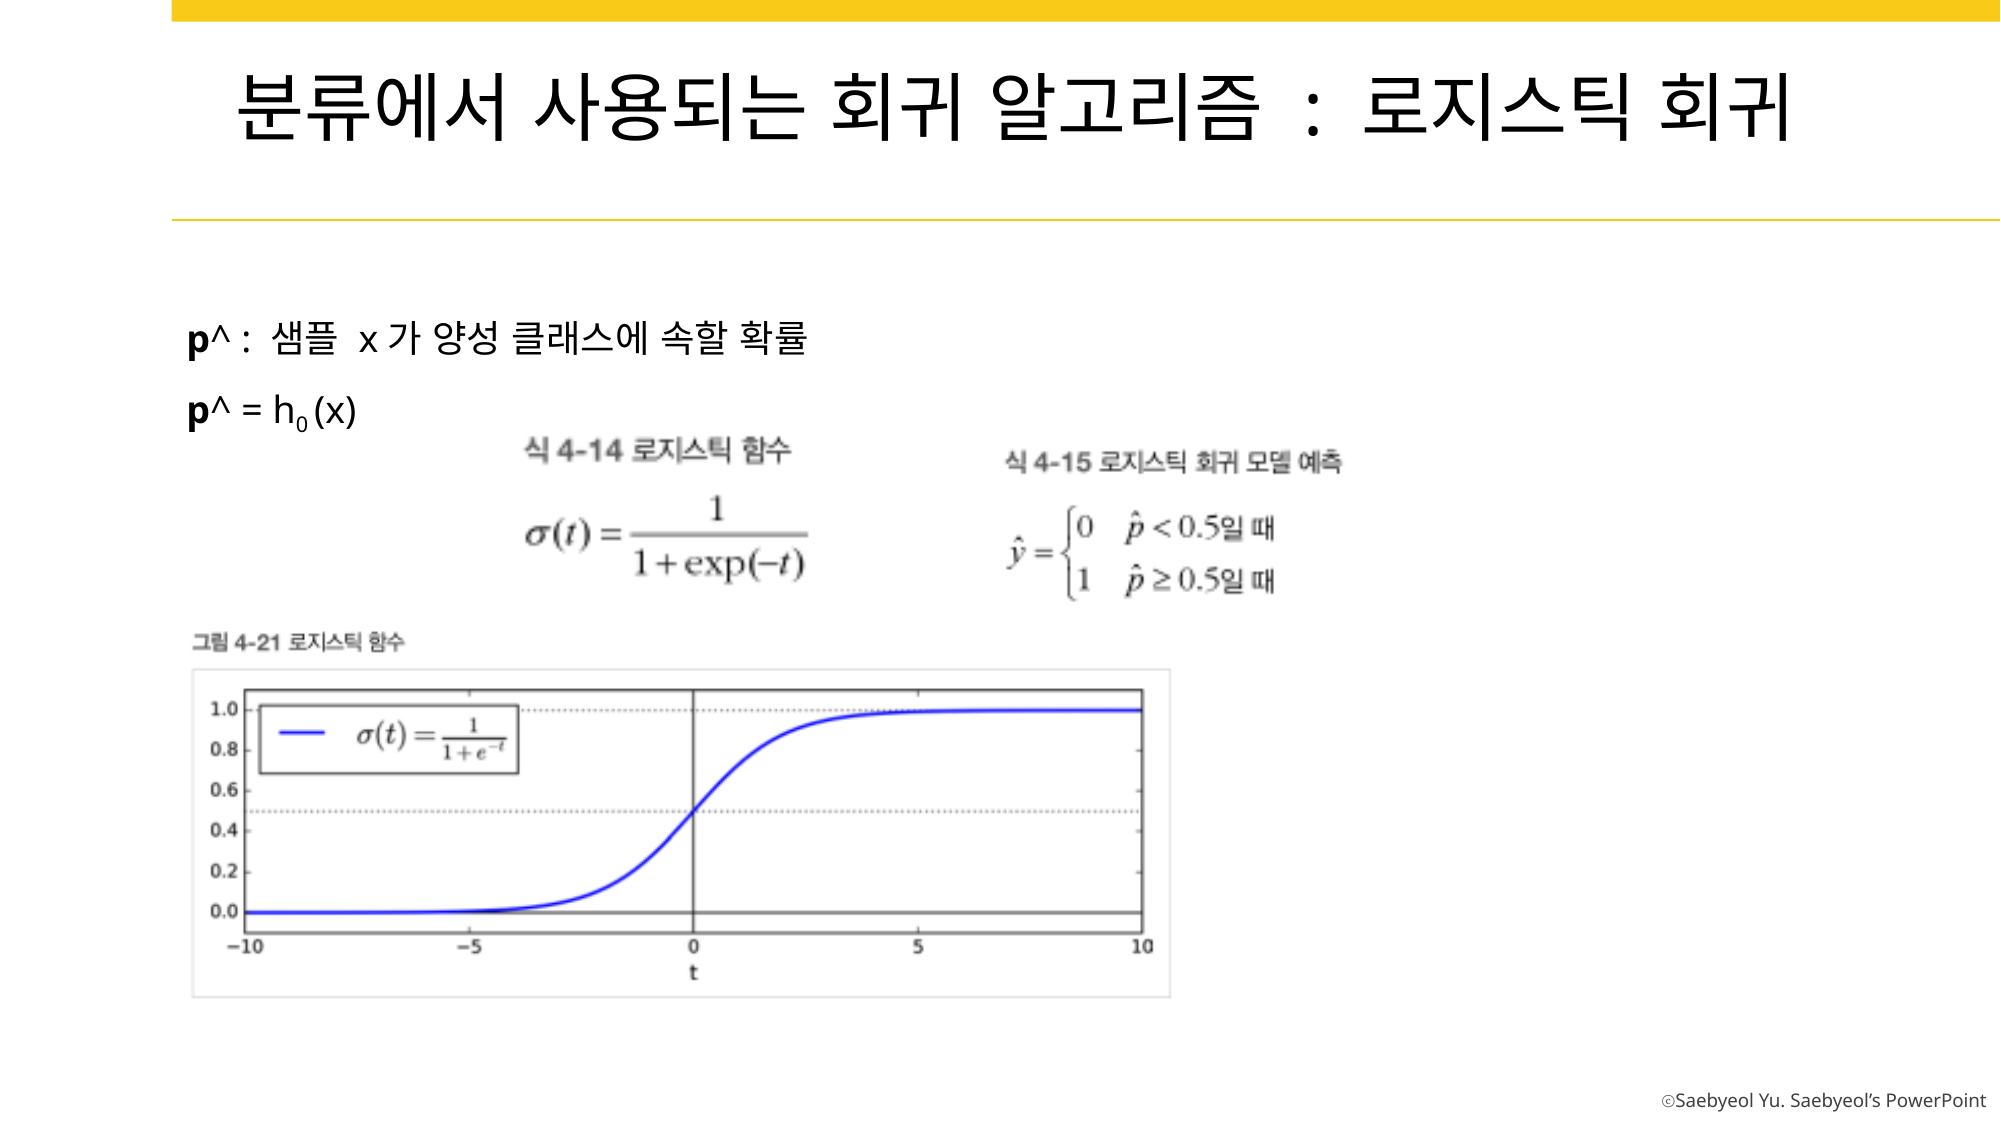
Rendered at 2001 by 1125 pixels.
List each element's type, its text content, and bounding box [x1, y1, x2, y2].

picture [171, 418, 1394, 1017]
text_box [171, 0, 2000, 23]
text_box p^ : 샘플 x가 양성 클래스에 속할 확률 p^ = h0 (x) [171, 285, 1755, 445]
text_box 분류에서 사용되는 회귀 알고리즘 : 로지스틱 회귀 [220, 52, 1811, 158]
